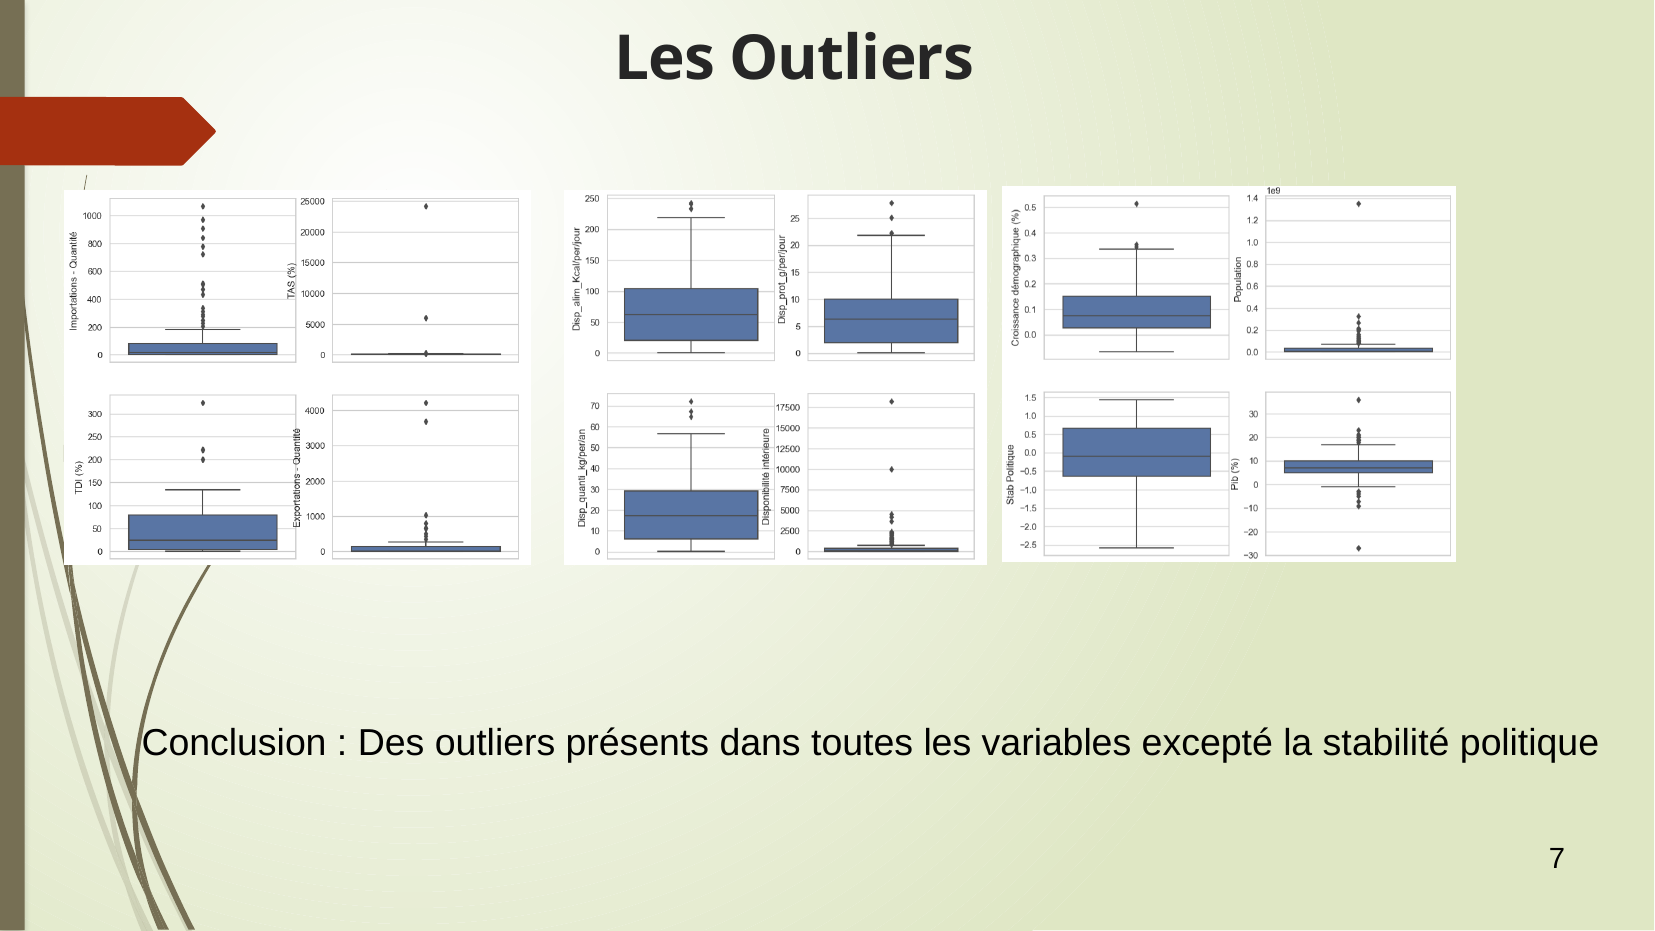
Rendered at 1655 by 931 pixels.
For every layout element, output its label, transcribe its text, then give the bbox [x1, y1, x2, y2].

picture [64, 189, 532, 566]
text_box 7 [1548, 841, 1565, 875]
title Les Outliers [264, 15, 1474, 173]
picture [1001, 185, 1456, 562]
text_box Conclusion : Des outliers présents dans toutes les variables excepté la stabilité politique [139, 715, 1655, 763]
picture [564, 189, 987, 566]
